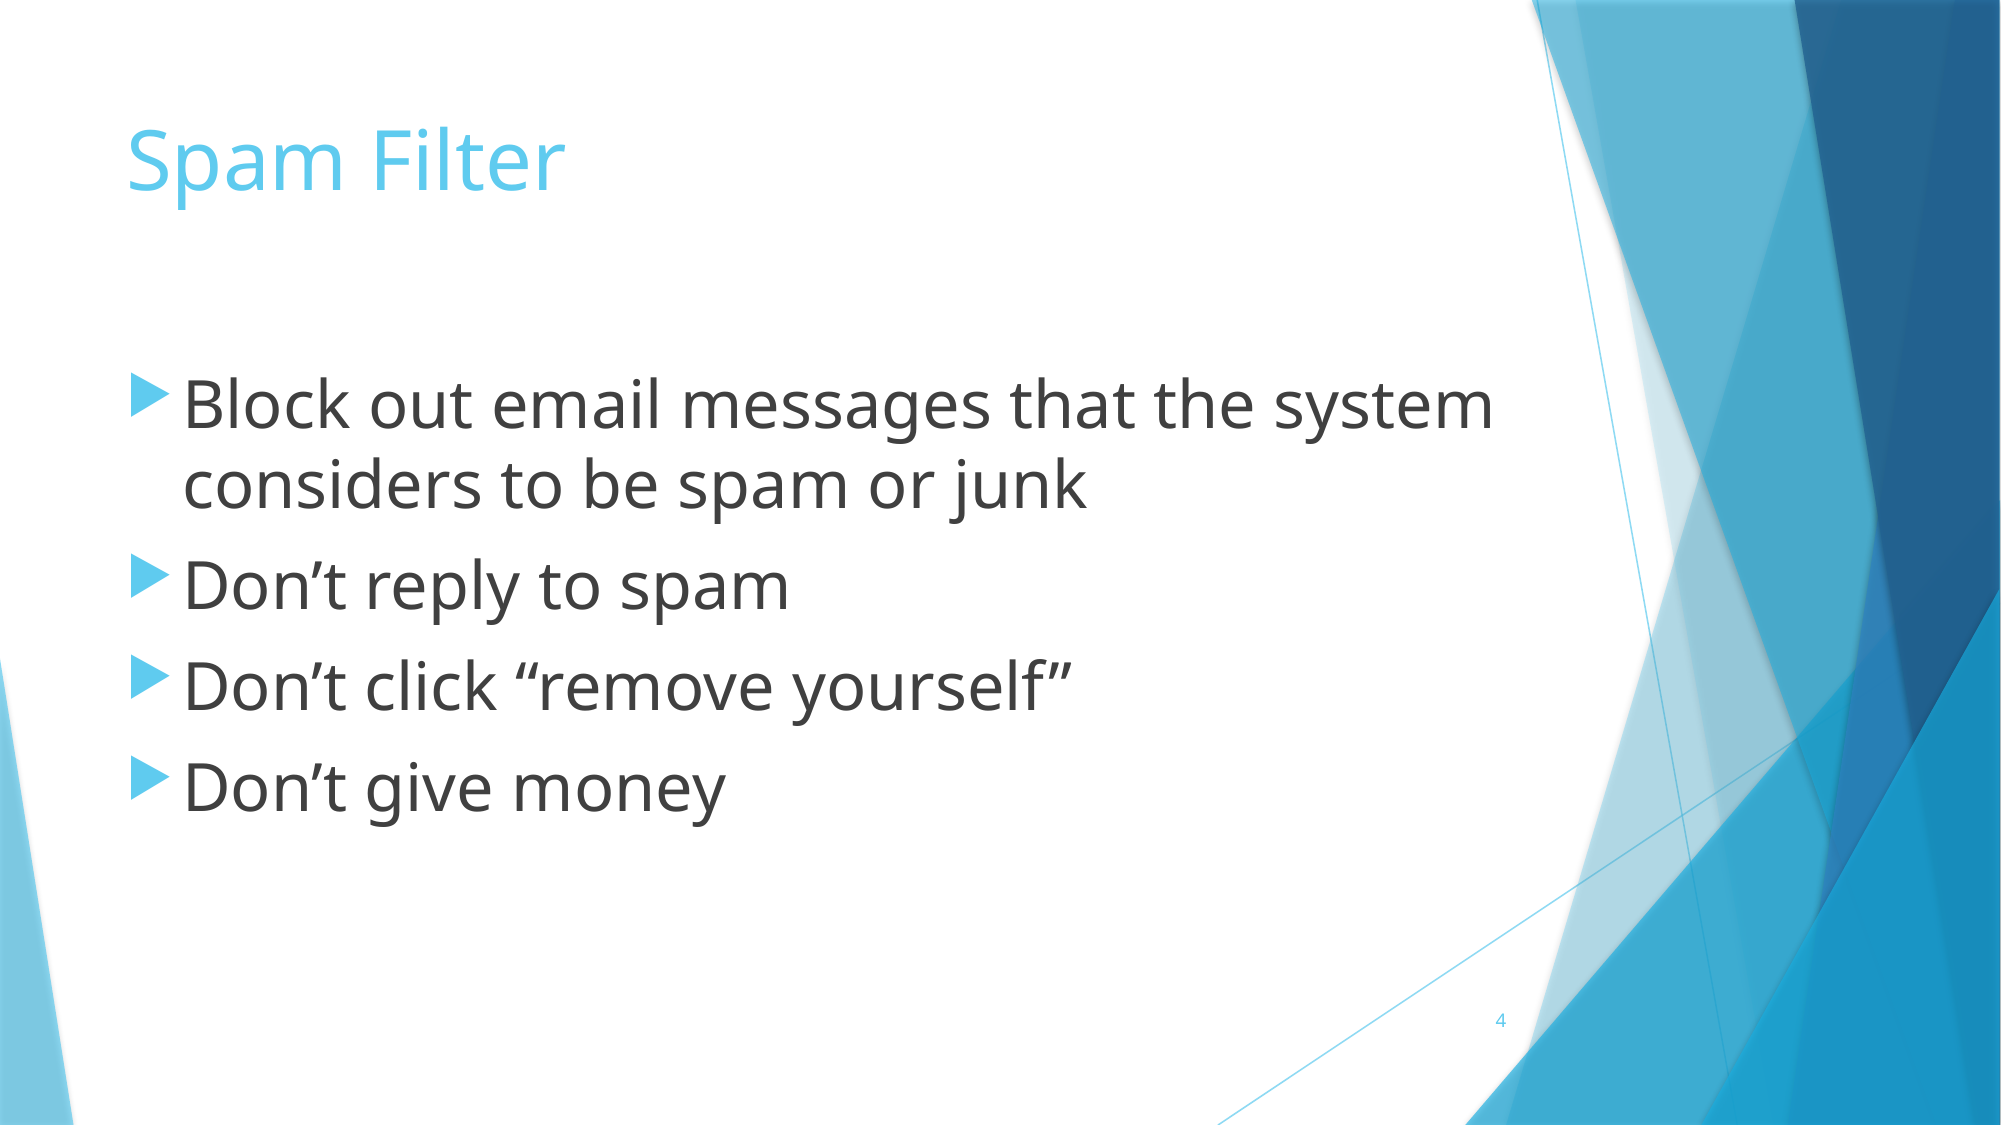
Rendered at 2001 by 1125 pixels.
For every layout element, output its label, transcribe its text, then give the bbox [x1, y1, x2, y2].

slide_number 4 [1409, 991, 1522, 1051]
title Spam Filter [111, 99, 1522, 317]
list Block out email messages that the system considers to be spam or junk Don’t reply to spam Don’t click “remove yourself” Don’t give money [111, 354, 1522, 992]
